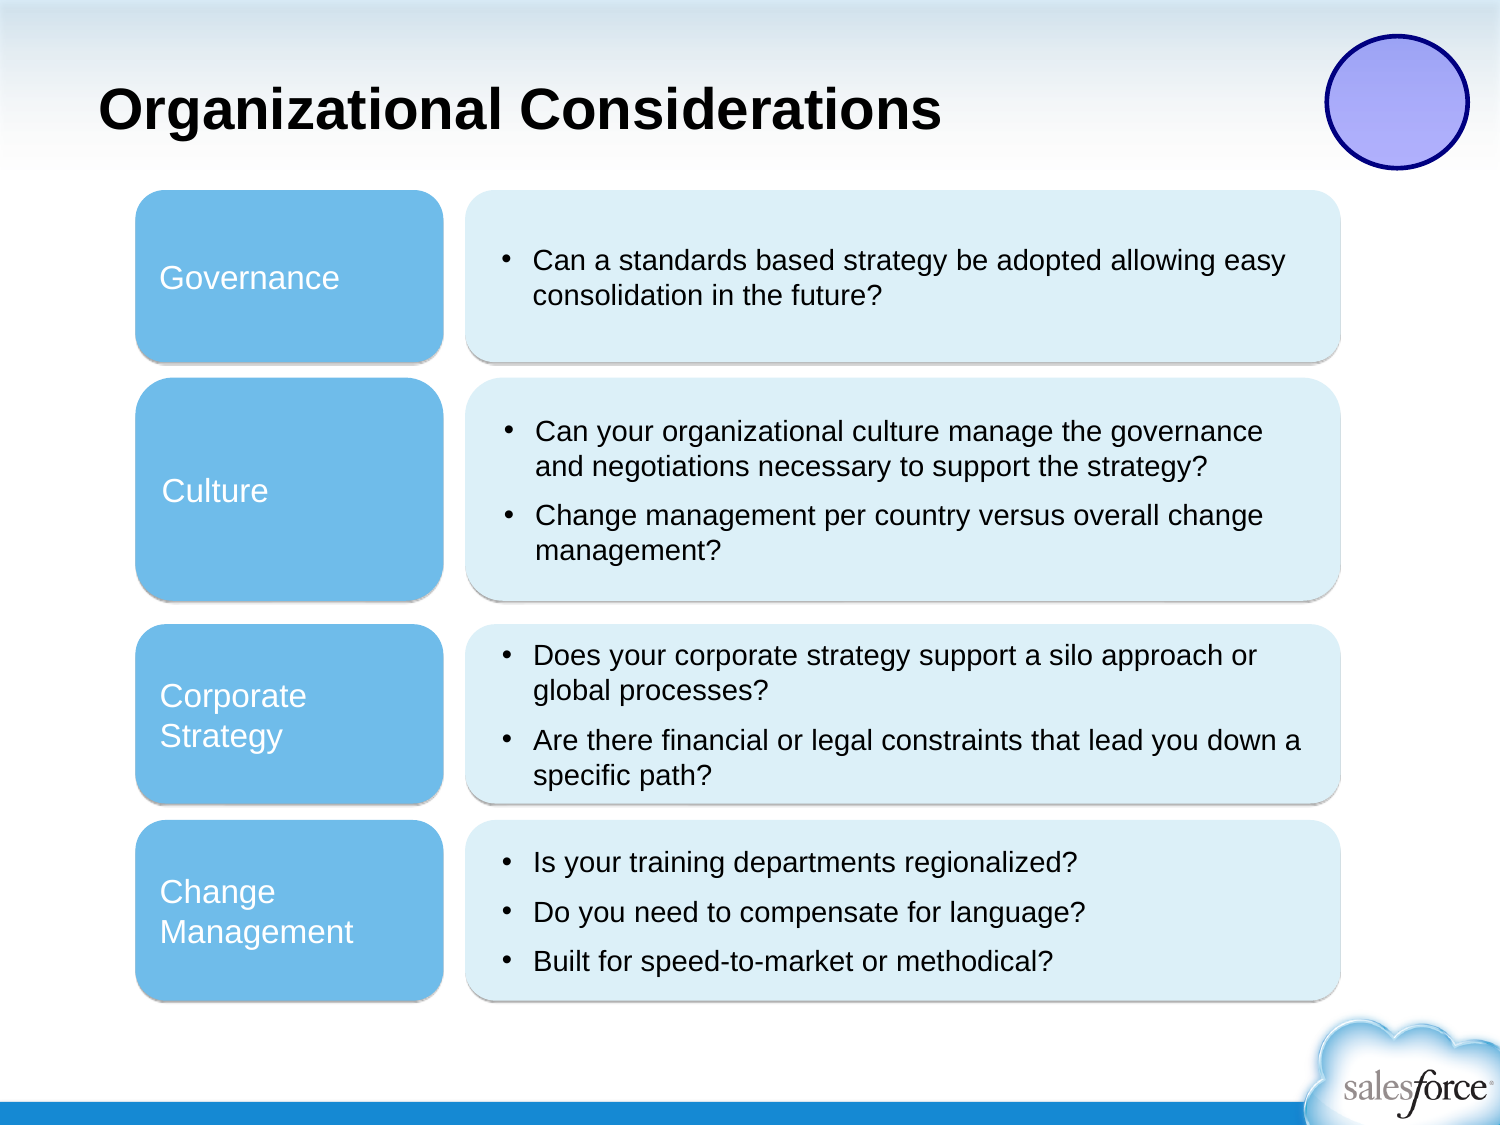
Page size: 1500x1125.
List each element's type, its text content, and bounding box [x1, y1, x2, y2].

text_box Can your organizational culture manage the governance and negotiations necessary to support the strategy? Change management per country versus overall change management? [465, 378, 1340, 601]
title Organizational Considerations [83, 41, 1434, 172]
text_box Governance [136, 190, 443, 362]
text_box Is your training departments regionalized? Do you need to compensate for language? Built for speed-to-market or methodical? [465, 820, 1340, 1000]
text_box Can a standards based strategy be adopted allowing easy consolidation in the future? [465, 190, 1340, 362]
picture [1261, 976, 1500, 1125]
text_box Corporate Strategy [136, 624, 443, 803]
text_box [1326, 36, 1468, 169]
text_box Change Management [136, 820, 443, 1000]
text_box Culture [136, 378, 443, 601]
text_box Does your corporate strategy support a silo approach or global processes? Are there financial or legal constraints that lead you down a specific path? [465, 624, 1340, 803]
